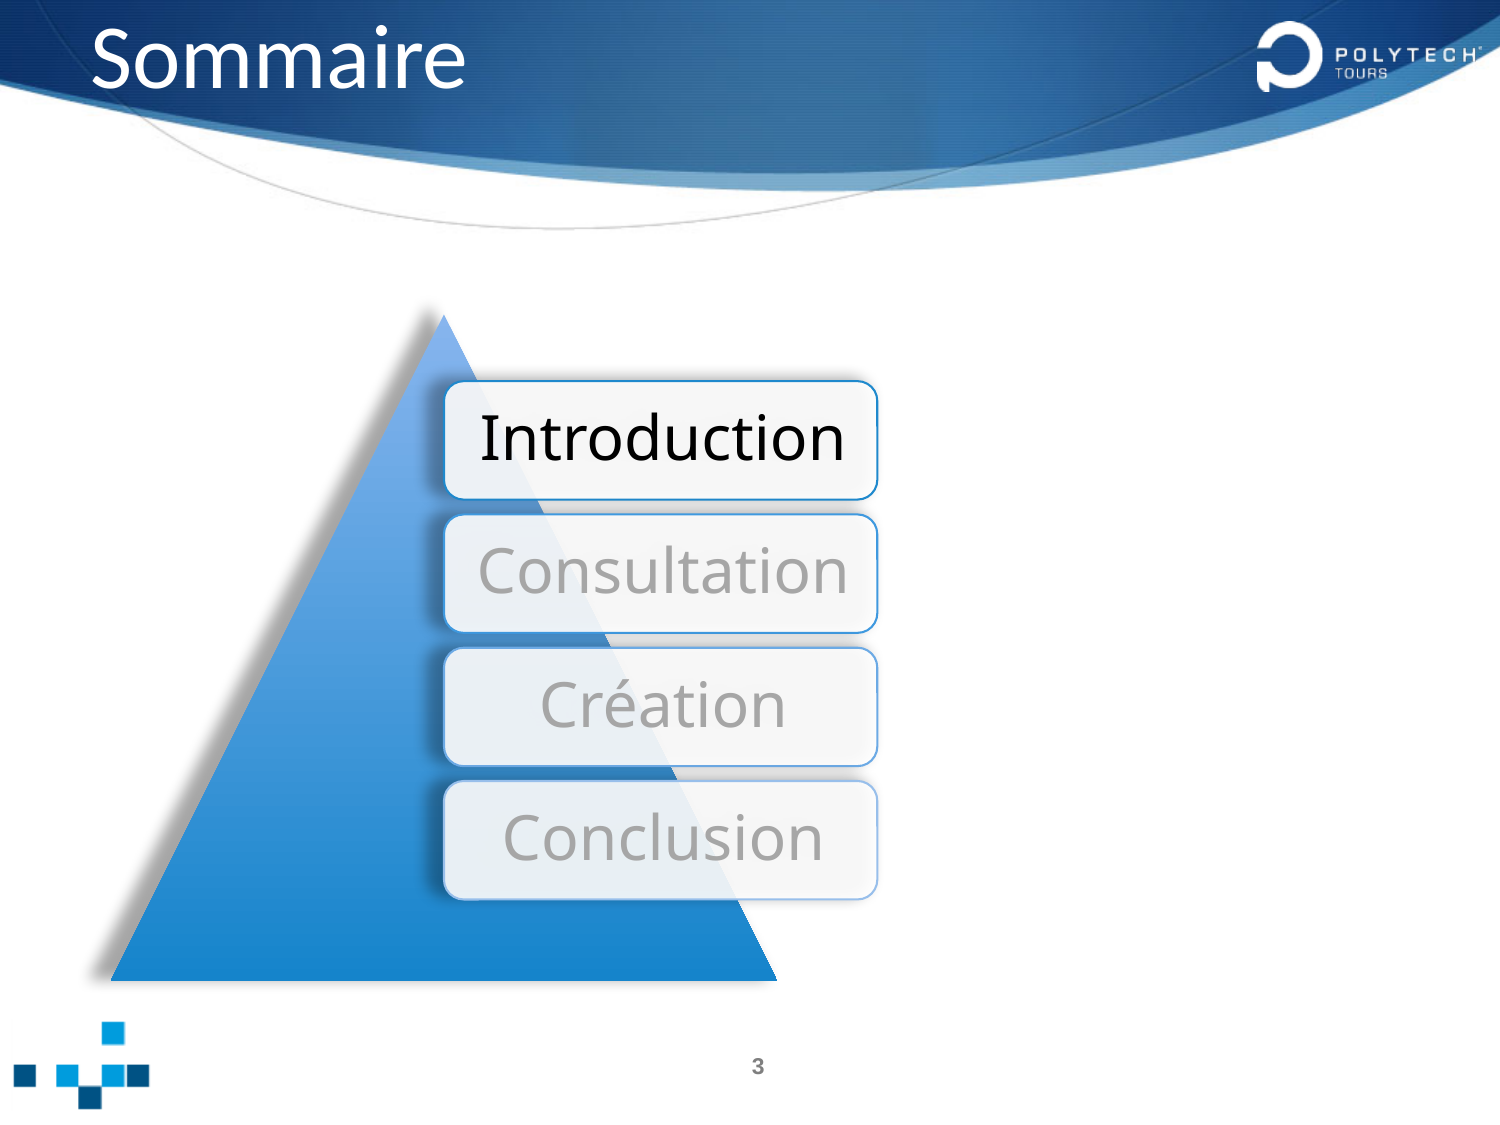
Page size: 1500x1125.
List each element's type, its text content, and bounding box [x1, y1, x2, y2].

slide_number 2 [714, 1035, 803, 1095]
title Sommaire [75, 0, 1266, 125]
picture [0, 0, 1500, 1125]
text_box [0, 313, 995, 982]
